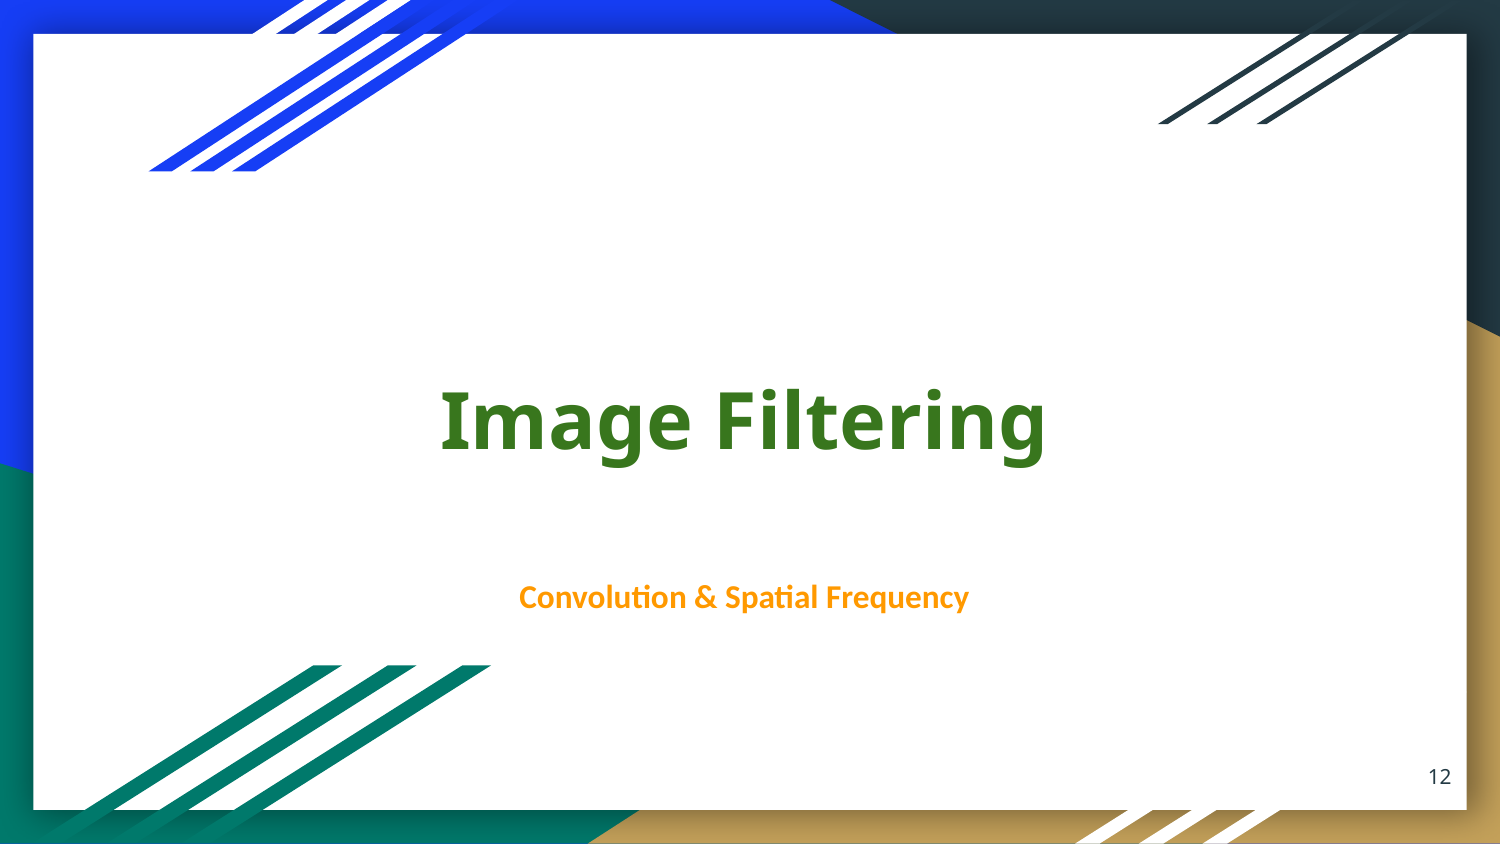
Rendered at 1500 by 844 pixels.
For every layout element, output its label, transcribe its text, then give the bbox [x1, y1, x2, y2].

title Image Filtering [304, 298, 1185, 537]
subtitle Convolution & Spatial Frequency [304, 559, 1185, 646]
slide_number ‹#› [1376, 745, 1467, 810]
